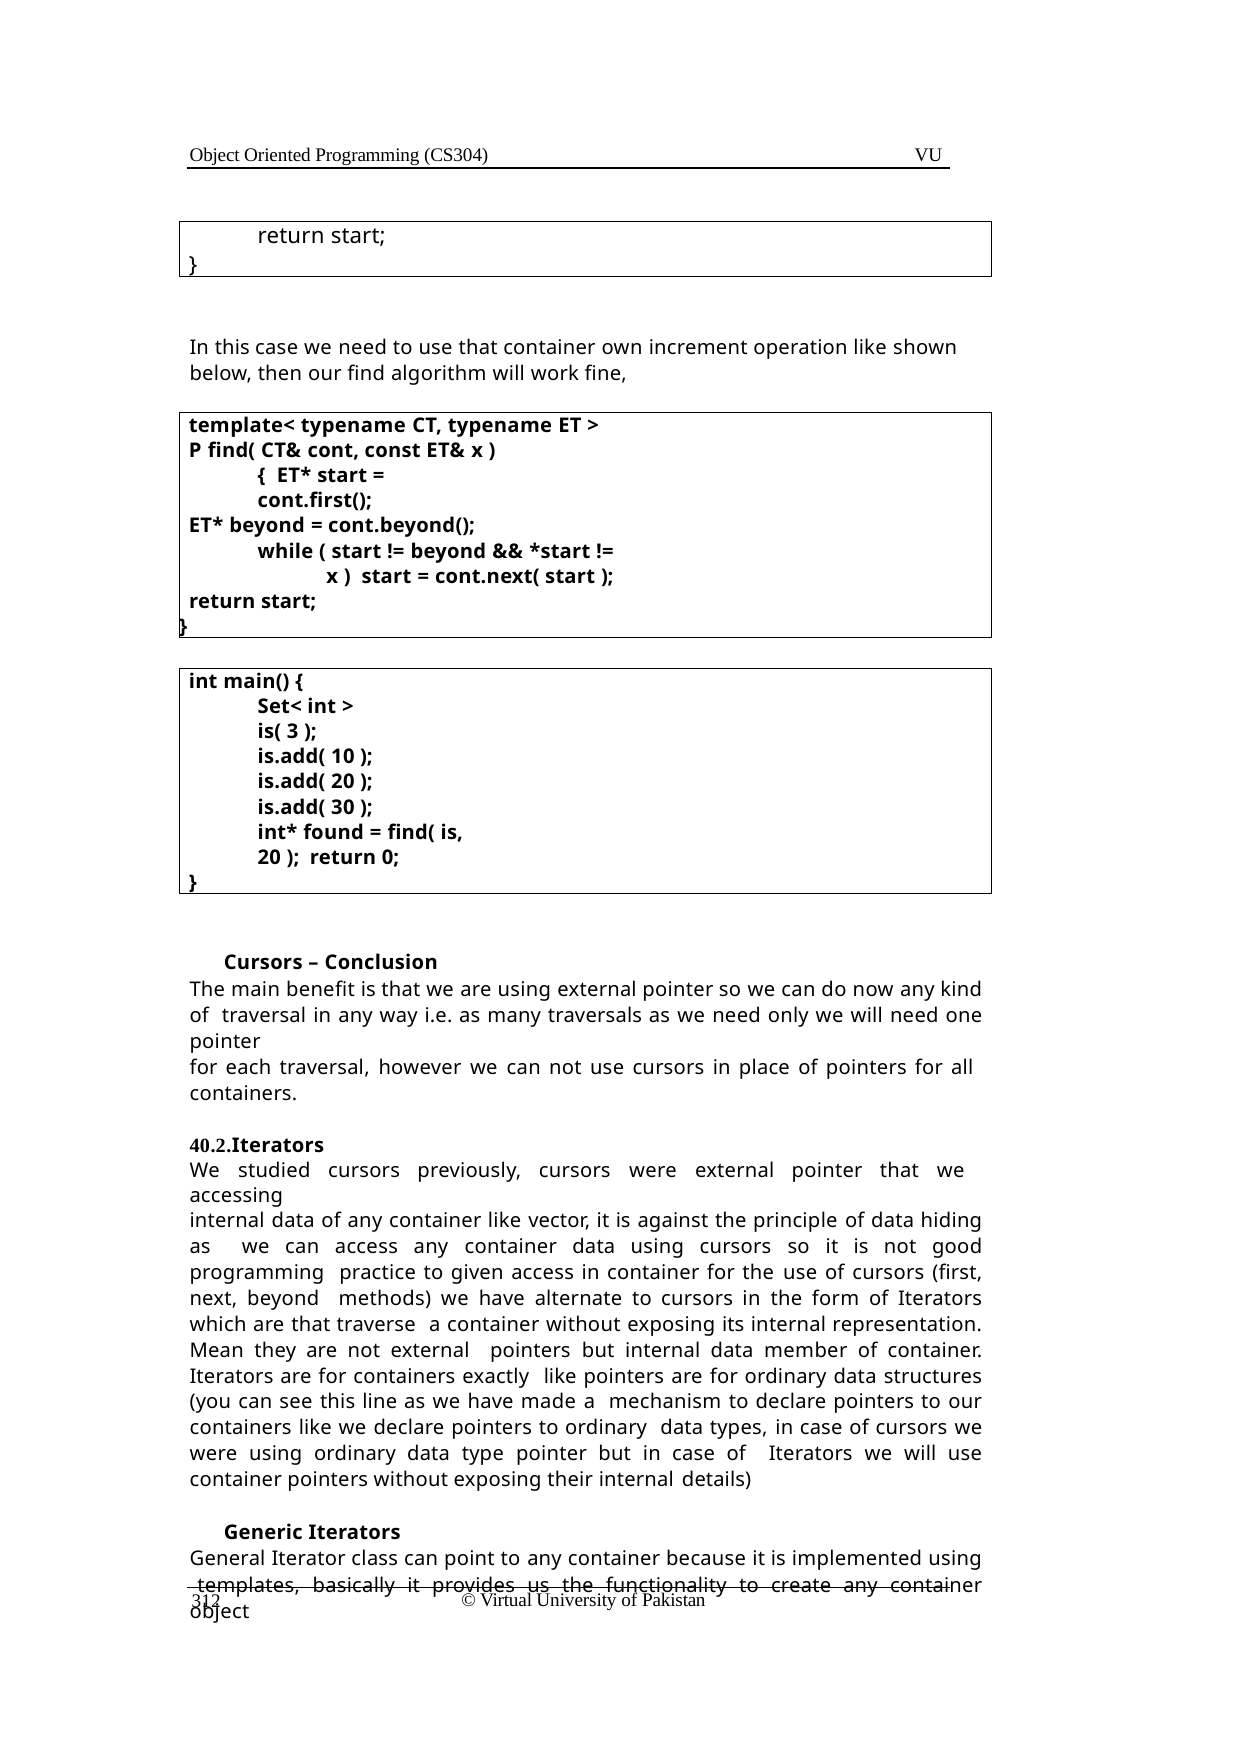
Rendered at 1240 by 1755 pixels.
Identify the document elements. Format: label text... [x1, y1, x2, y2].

text_box return start; } [179, 221, 992, 277]
text_box Cursors – Conclusion The main benefit is that we are using external pointer so we can do now any kind of traversal in any way i.e. as many traversals as we need only we will need one pointer for each traversal, however we can not use cursors in place of pointers for all containers. 40.2.Iterators We studied cursors previously, cursors were external pointer that we accessing internal data of any container like vector, it is against the principle of data hiding as we can access any container data using cursors so it is not good programming practice to given access in container for the use of cursors (first, next, beyond methods) we have alternate to cursors in the form of Iterators which are that traverse a container without exposing its internal representation. Mean they are not external pointers but internal data member of container. Iterators are for containers exactly like pointers are for ordinary data structures (you can see this line as we have made a mechanism to declare pointers to our containers like we declare pointers to ordinary data types, in case of cursors we were using ordinary data type pointer but in case of Iterators we will use container pointers without exposing their internal details) Generic Iterators General Iterator class can point to any container because it is implemented using templates, basically it provides us the functionality to create any container object [187, 949, 984, 1623]
text_box int main() { Set< int > is( 3 ); is.add( 10 ); is.add( 20 ); is.add( 30 ); int* found = find( is, 20 ); return 0; } [179, 668, 992, 894]
text_box In this case we need to use that container own increment operation like shown below, then our find algorithm will work fine, [187, 332, 984, 385]
text_box template< typename CT, typename ET > P find( CT& cont, const ET& x ) { ET* start = cont.first(); ET* beyond = cont.beyond(); while ( start != beyond && *start != x ) start = cont.next( start ); return start; } [179, 412, 992, 638]
text_box Object Oriented Programming (CS304) [187, 141, 493, 166]
text_box VU [912, 141, 945, 166]
